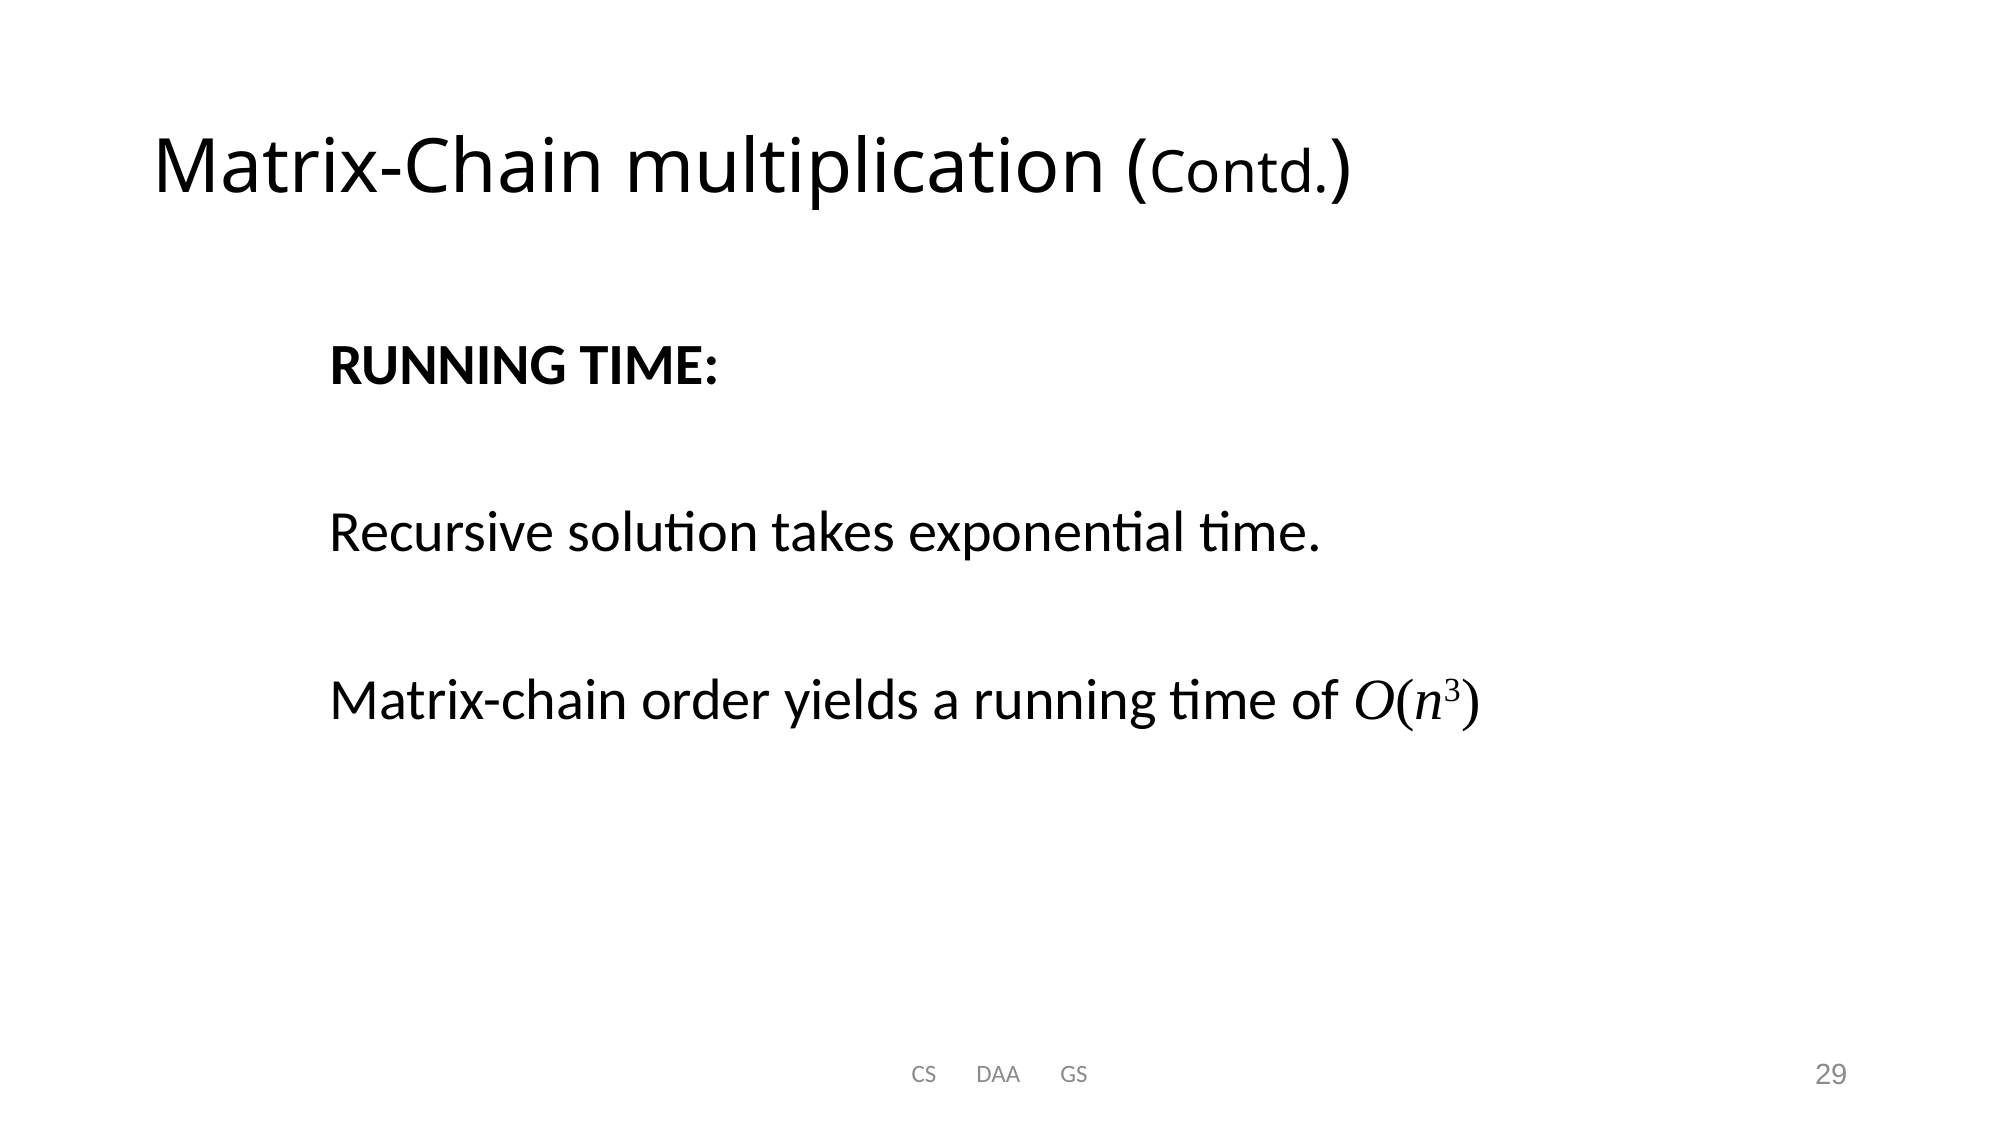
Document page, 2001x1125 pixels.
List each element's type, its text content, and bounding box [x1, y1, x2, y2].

title Matrix-Chain multiplication (Contd.) [137, 59, 1863, 278]
list RUNNING TIME: Recursive solution takes exponential time. Matrix-chain order yields a running time of O(n3) [314, 326, 1677, 929]
footer CS DAA GS [662, 1042, 1338, 1103]
slide_number 29 [1412, 1042, 1863, 1103]
